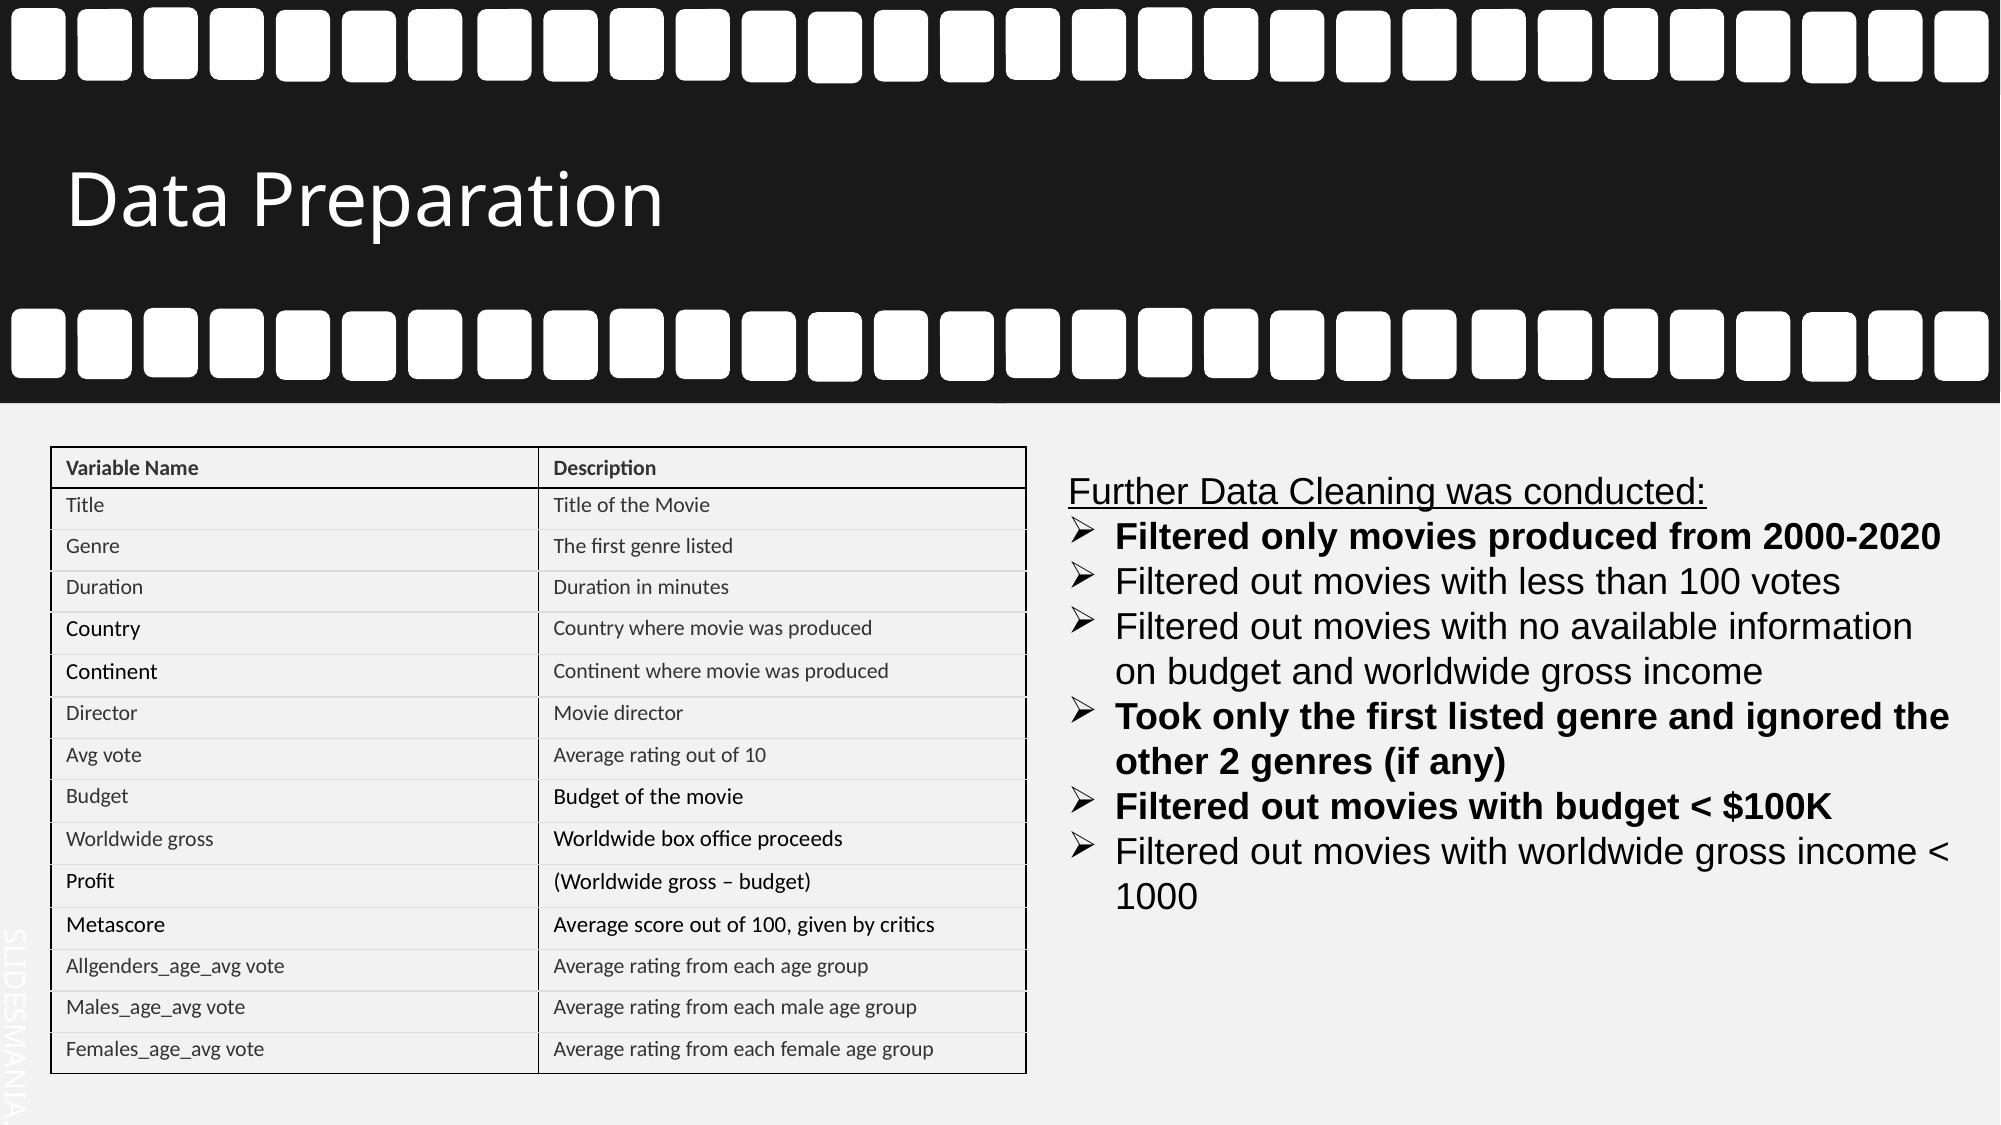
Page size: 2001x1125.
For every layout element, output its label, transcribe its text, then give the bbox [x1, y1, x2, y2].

table_cell Title of the Movie [539, 489, 1025, 529]
table_cell Average rating out of 10 [539, 739, 1025, 779]
table_cell Country [52, 613, 538, 654]
table_cell Avg vote [52, 739, 538, 779]
table_cell Males_age_avg vote [52, 992, 538, 1032]
table_cell Budget of the movie [539, 780, 1025, 822]
table_cell Worldwide gross [52, 823, 538, 864]
table_cell Average rating from each male age group [539, 992, 1025, 1032]
table_cell Profit [52, 865, 538, 907]
table_cell Duration in minutes [539, 572, 1025, 611]
table_header Description [539, 448, 1025, 487]
table_cell Movie director [539, 698, 1025, 738]
table_cell Genre [52, 530, 538, 570]
table_cell Director [52, 698, 538, 738]
table_cell Average rating from each age group [539, 950, 1025, 990]
table_header Variable Name [52, 448, 538, 487]
table_cell Duration [52, 572, 538, 611]
table_cell Allgenders_age_avg vote [52, 950, 538, 990]
text_box Further Data Cleaning was conducted: Filtered only movies produced from 2000-2020 Filtered out movies with less than 100 votes Filtered out movies with no available information on budget and worldwide gross income Took only the first listed genre and ignored the other 2 genres (if any) Filtered out movies with budget < $100K Filtered out movies with worldwide gross income < 1000 [1053, 459, 1975, 925]
table_cell Continent [52, 655, 538, 696]
table_cell Budget [52, 780, 538, 822]
text_box Data Preparation [51, 143, 1874, 249]
table_cell (Worldwide gross – budget) [539, 865, 1025, 907]
table_cell Country where movie was produced [539, 613, 1025, 654]
table_cell Average score out of 100, given by critics [539, 908, 1025, 949]
table_cell Metascore [52, 908, 538, 949]
table_cell Average rating from each female age group [539, 1033, 1025, 1073]
table_cell Title [52, 489, 538, 529]
table_cell Worldwide box office proceeds [539, 823, 1025, 864]
table_cell The first genre listed [539, 530, 1025, 570]
table_cell Females_age_avg vote [52, 1033, 538, 1073]
table_cell Continent where movie was produced [539, 655, 1025, 696]
